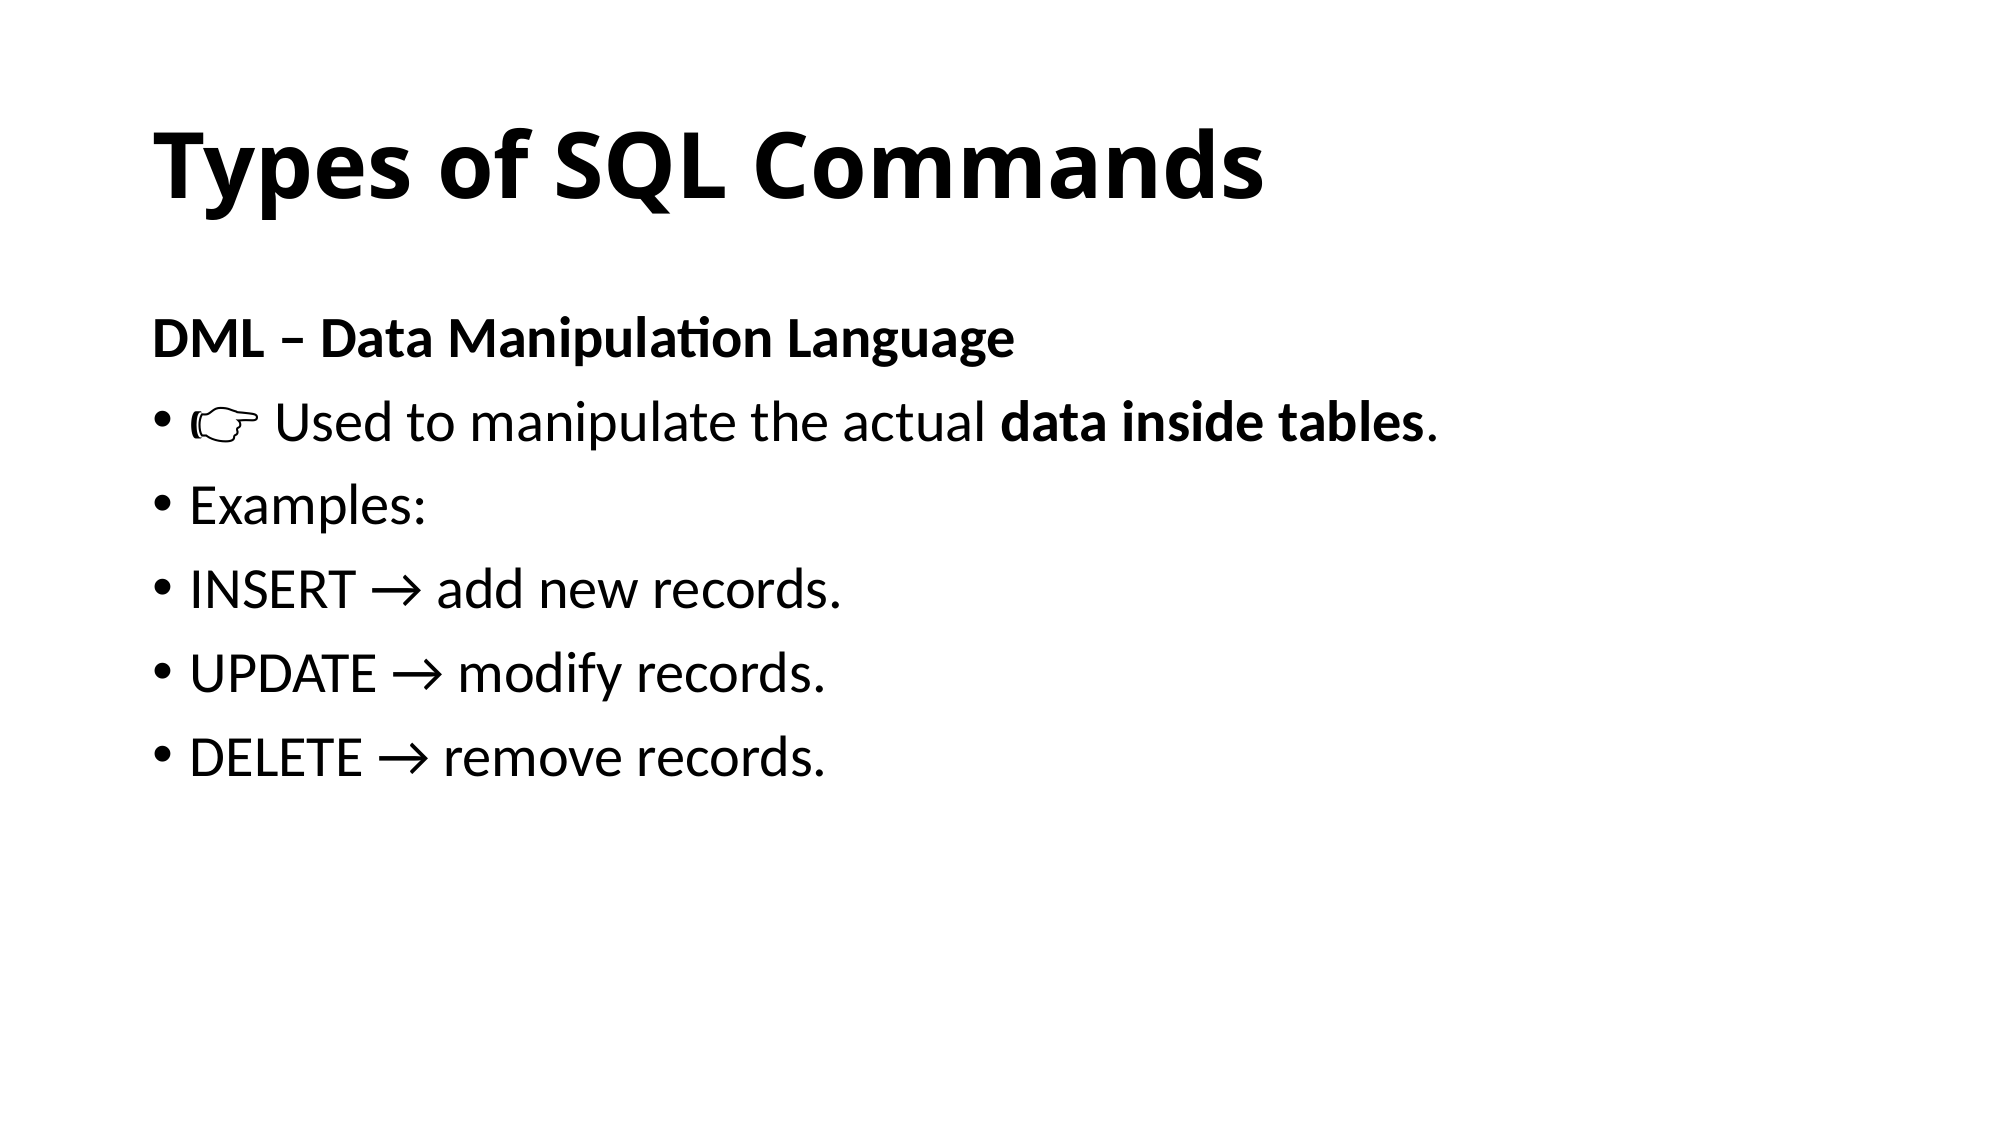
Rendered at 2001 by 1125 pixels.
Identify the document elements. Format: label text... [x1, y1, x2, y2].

list DML – Data Manipulation Language 👉 Used to manipulate the actual data inside tables. Examples: INSERT → add new records. UPDATE → modify records. DELETE → remove records. [137, 299, 1863, 1014]
title Types of SQL Commands [137, 59, 1863, 278]
